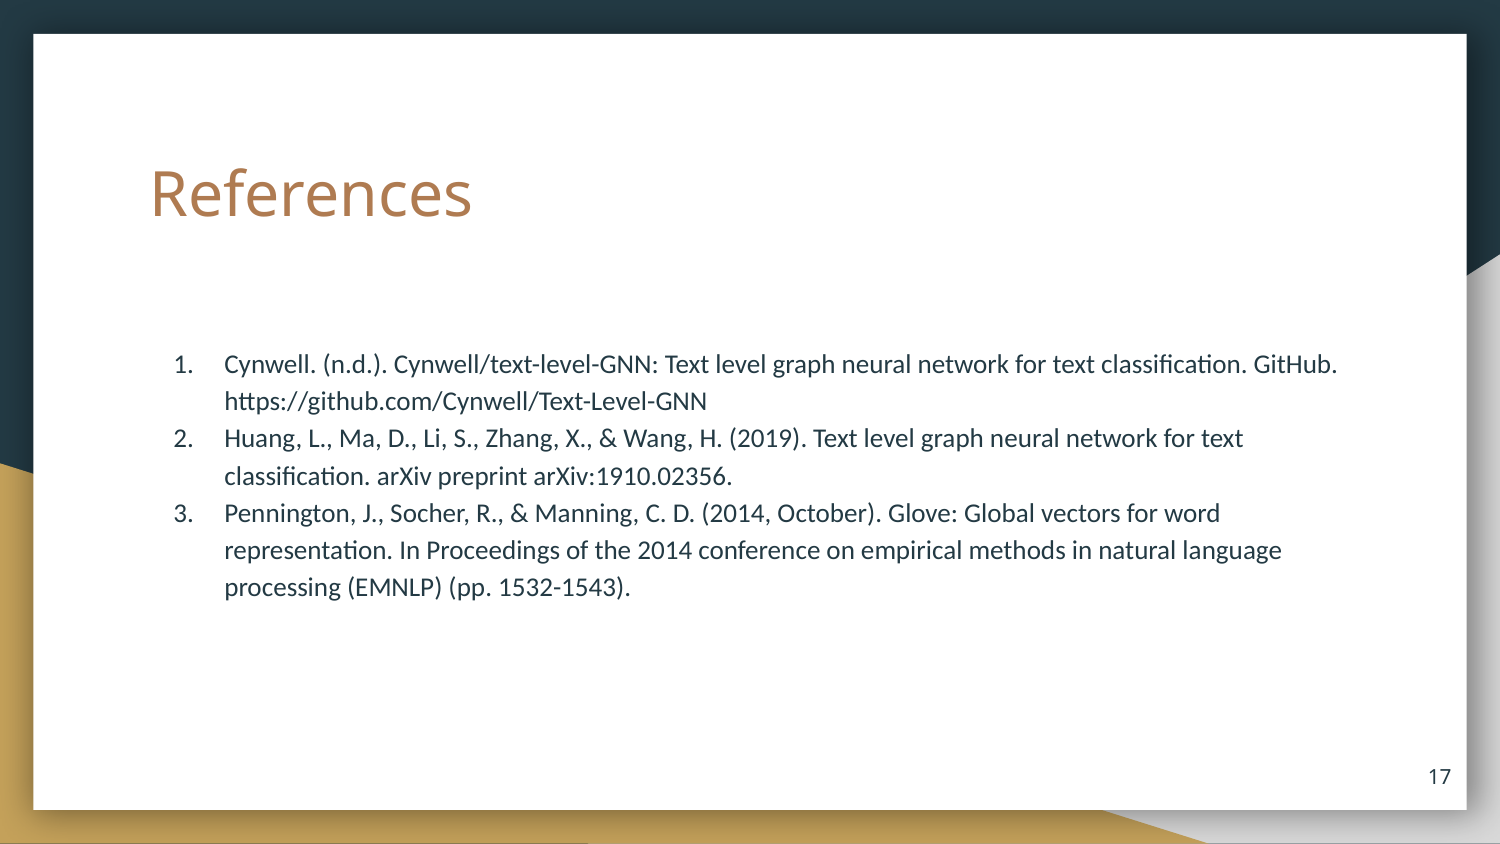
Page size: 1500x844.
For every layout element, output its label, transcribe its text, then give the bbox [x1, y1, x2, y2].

slide_number ‹#› [1376, 745, 1467, 810]
title References [134, 138, 1366, 296]
list Cynwell. (n.d.). Cynwell/text-level-GNN: Text level graph neural network for text classification. GitHub. https://github.com/Cynwell/Text-Level-GNN Huang, L., Ma, D., Li, S., Zhang, X., & Wang, H. (2019). Text level graph neural network for text classification. arXiv preprint arXiv:1910.02356. Pennington, J., Socher, R., & Manning, C. D. (2014, October). Glove: Global vectors for word representation. In Proceedings of the 2014 conference on empirical methods in natural language processing (EMNLP) (pp. 1532-1543). [134, 326, 1366, 729]
